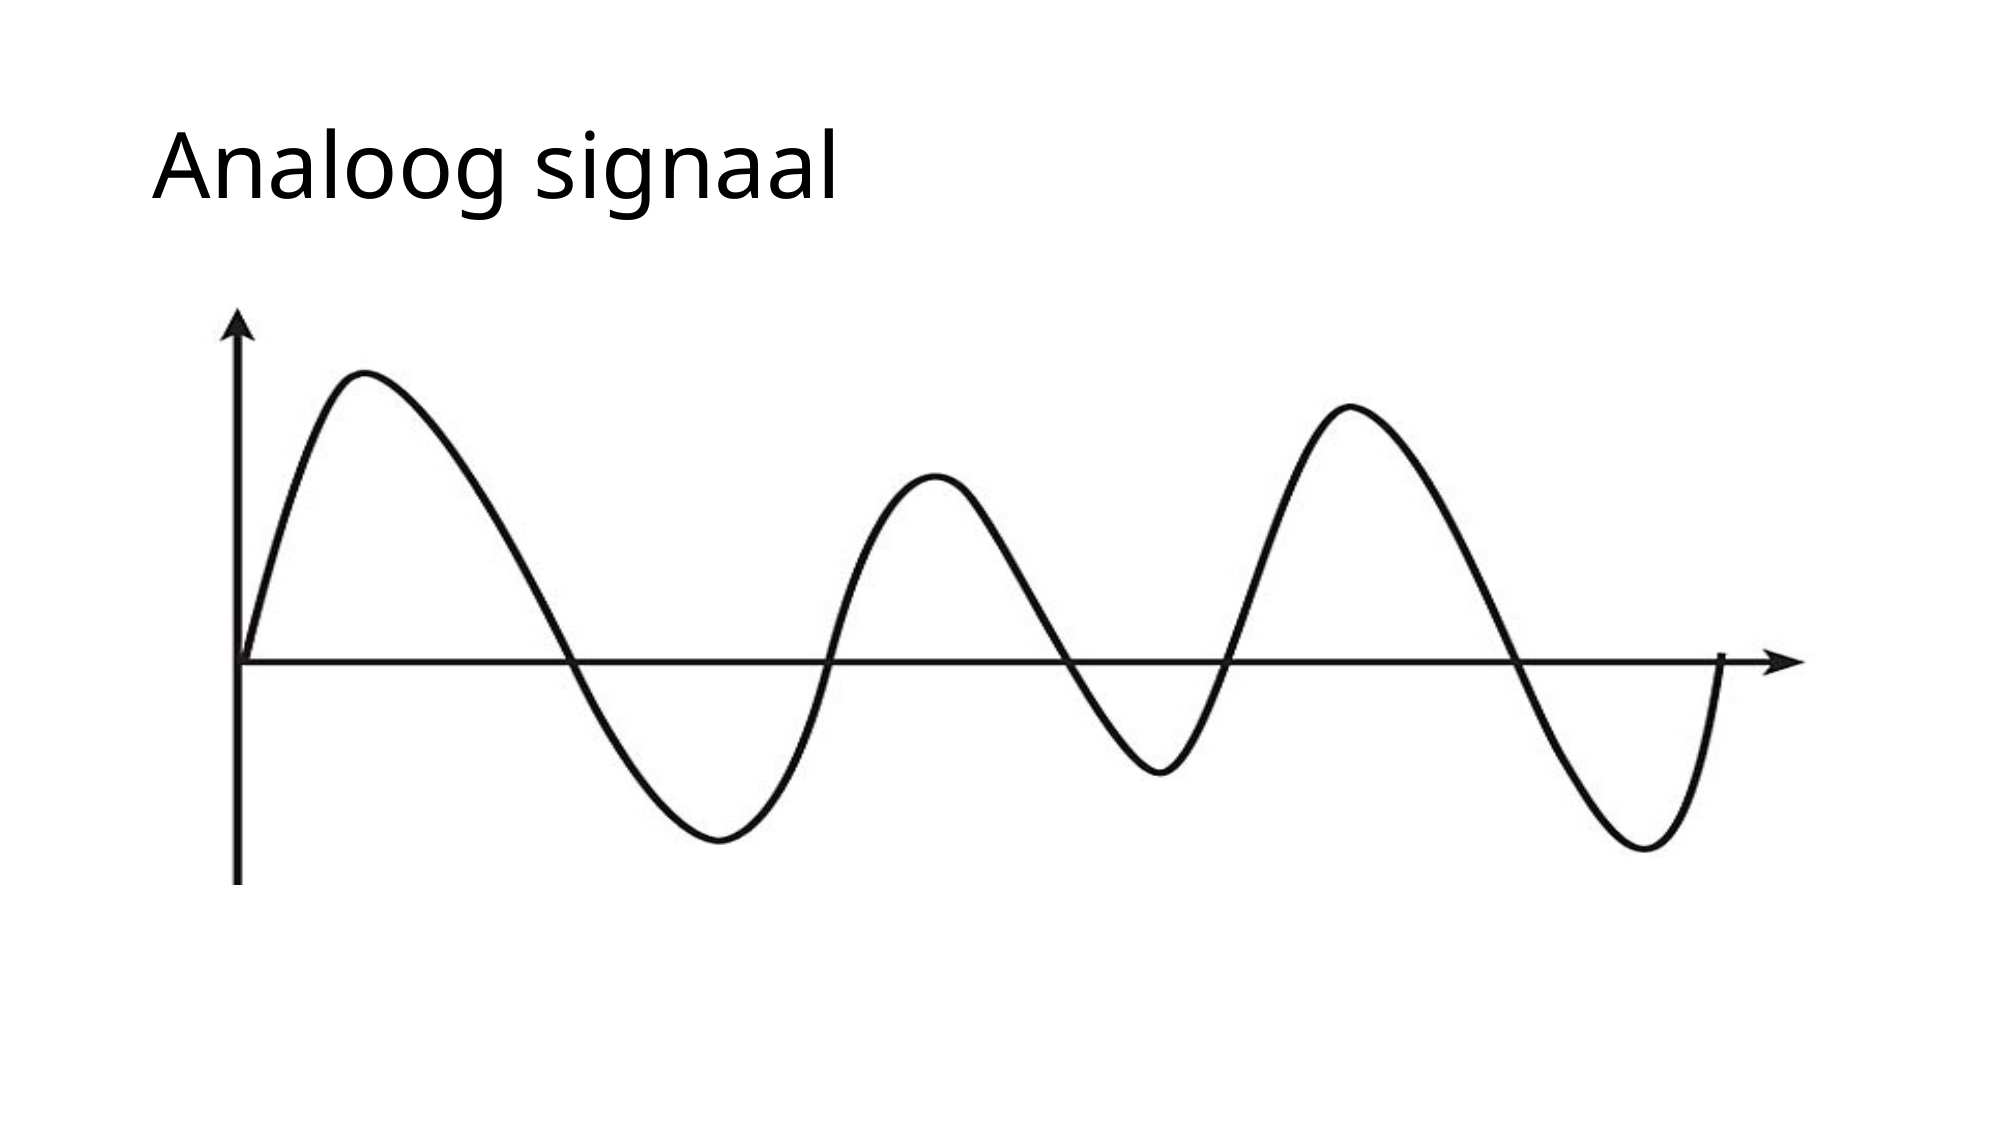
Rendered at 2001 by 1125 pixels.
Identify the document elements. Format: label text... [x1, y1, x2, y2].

title Analoog signaal [137, 59, 1863, 278]
picture [185, 306, 1815, 886]
